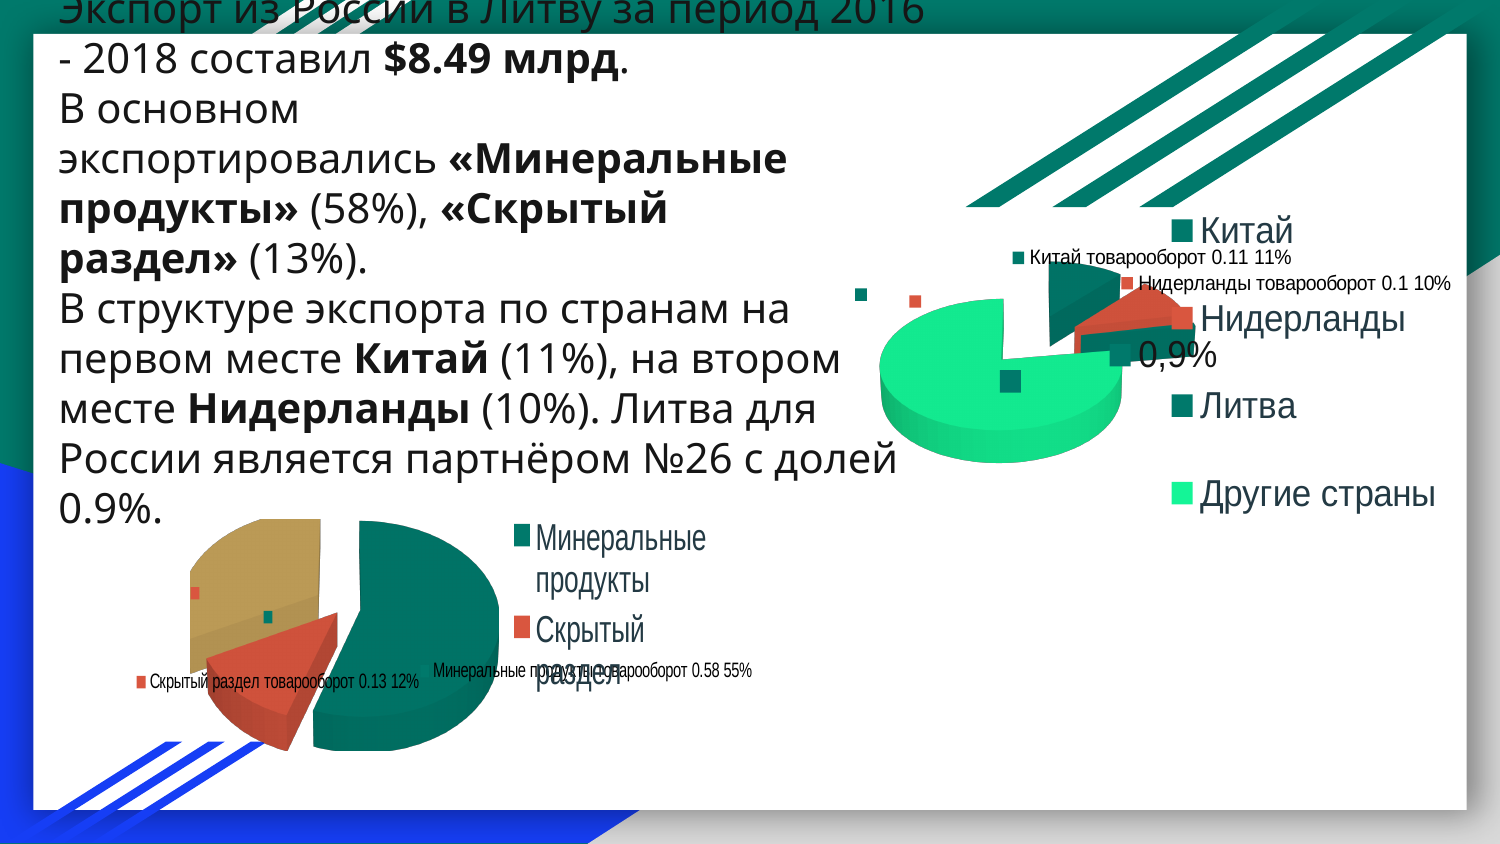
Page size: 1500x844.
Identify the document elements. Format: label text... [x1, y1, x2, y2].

title Экспорт из России в Литву за период 2016 - 2018 составил $8.49 млрд. В основном экспортировались «Минеральные продукты» (58%), «Скрытый раздел» (13%). В структуре экспорта по странам на первом месте Китай (11%), на втором месте Нидерланды (10%). Литва для России является партнёром №26 с долей 0.9%. [43, 73, 942, 491]
chart [0, 427, 831, 752]
chart [847, 116, 1500, 619]
